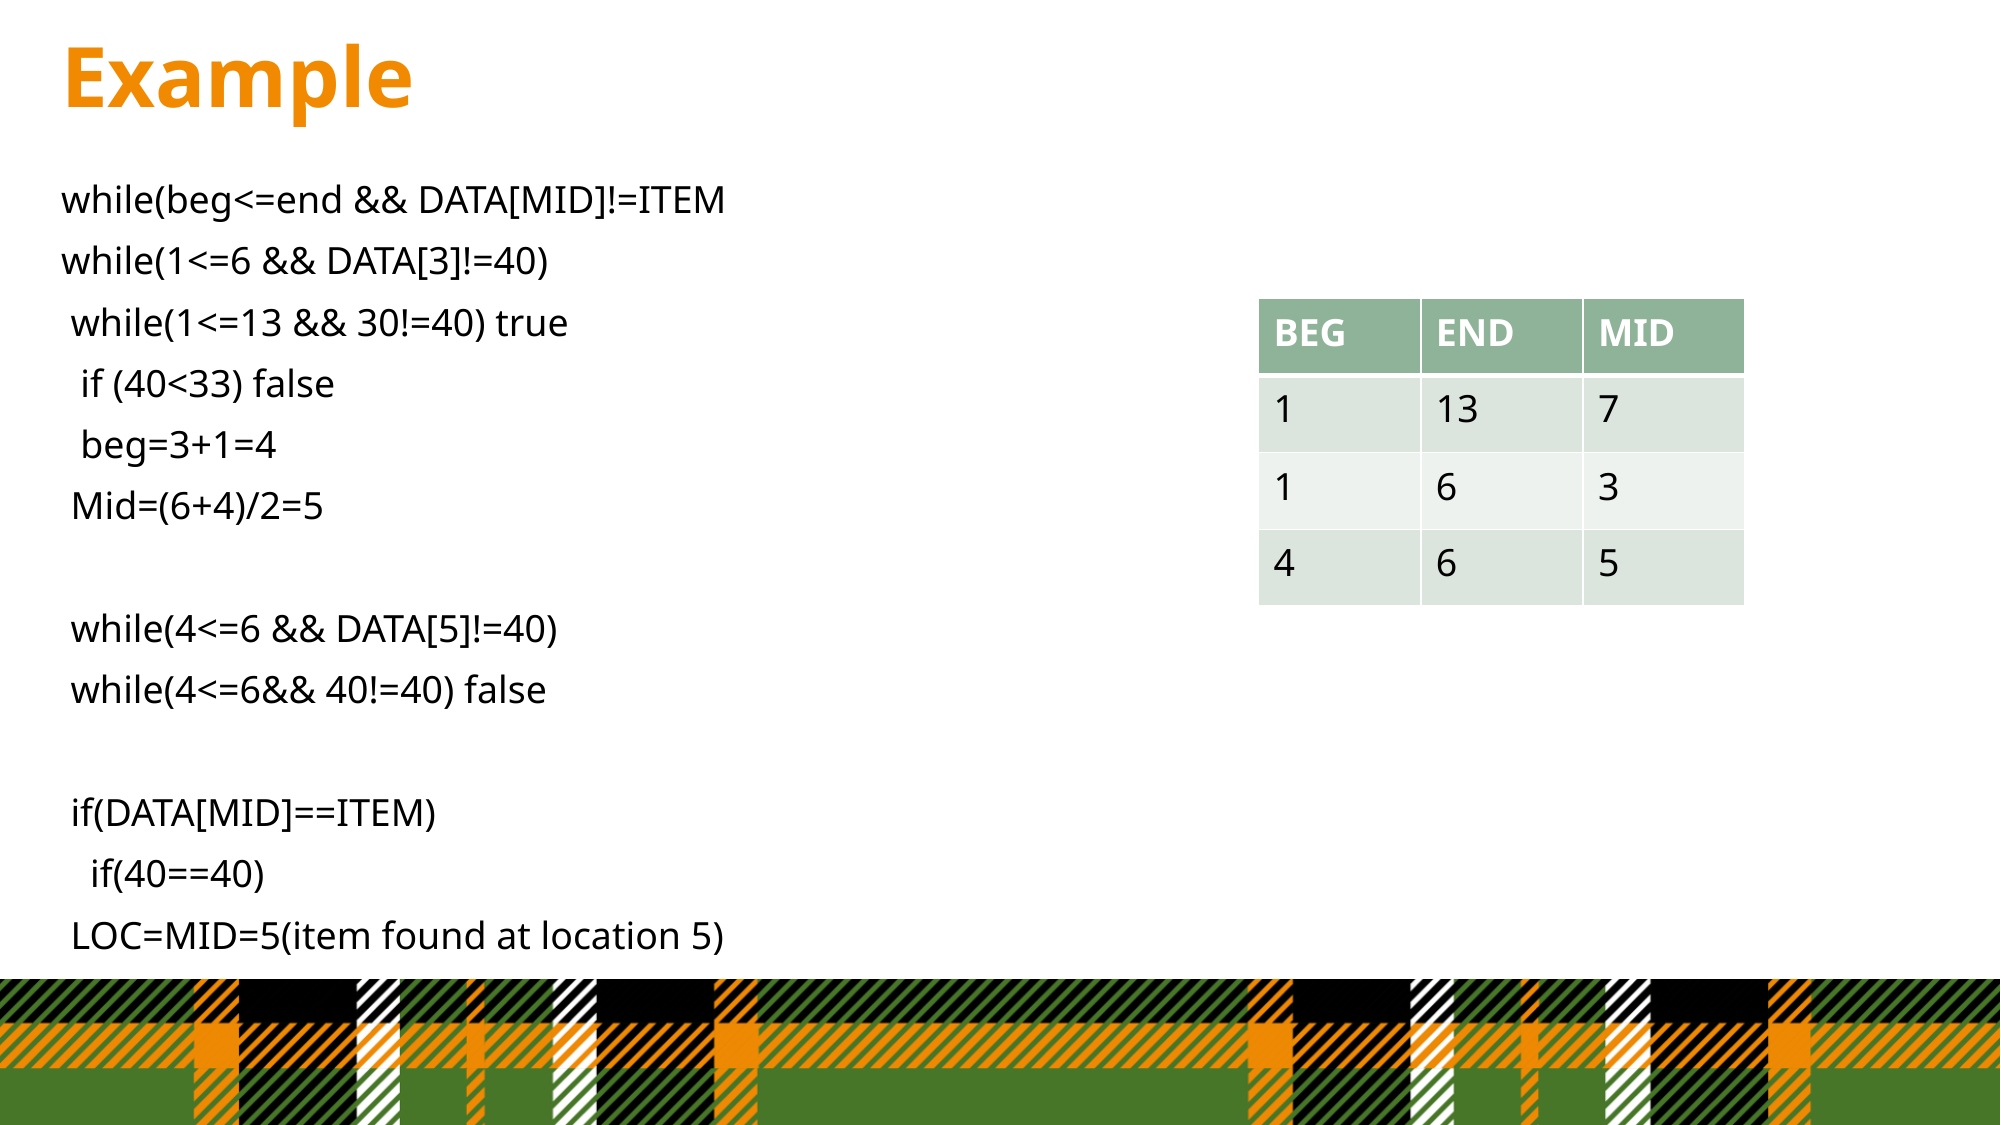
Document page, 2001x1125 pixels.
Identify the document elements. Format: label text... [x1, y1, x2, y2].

table_cell 3 [1584, 453, 1744, 529]
table_cell 1 [1259, 453, 1420, 529]
picture [0, 979, 2000, 1125]
table_header BEG [1259, 299, 1420, 373]
table_cell 6 [1422, 453, 1582, 529]
list while(beg<=end && DATA[MID]!=ITEM while(1<=6 && DATA[3]!=40) while(1<=13 && 30!=40) true if (40<33) false beg=3+1=4 Mid=(6+4)/2=5 while(4<=6 && DATA[5]!=40) while(4<=6&& 40!=40) false if(DATA[MID]==ITEM) if(40==40) LOC=MID=5(item found at location 5) [46, 173, 1797, 956]
table_cell 6 [1422, 530, 1582, 605]
table_header MID [1584, 299, 1744, 373]
table_cell 1 [1259, 378, 1420, 452]
table_cell 4 [1259, 530, 1420, 605]
table_cell 13 [1422, 378, 1582, 452]
table_header END [1422, 299, 1582, 373]
table_cell 7 [1584, 378, 1744, 452]
title Example [46, 28, 1784, 135]
table_cell 5 [1584, 530, 1744, 605]
